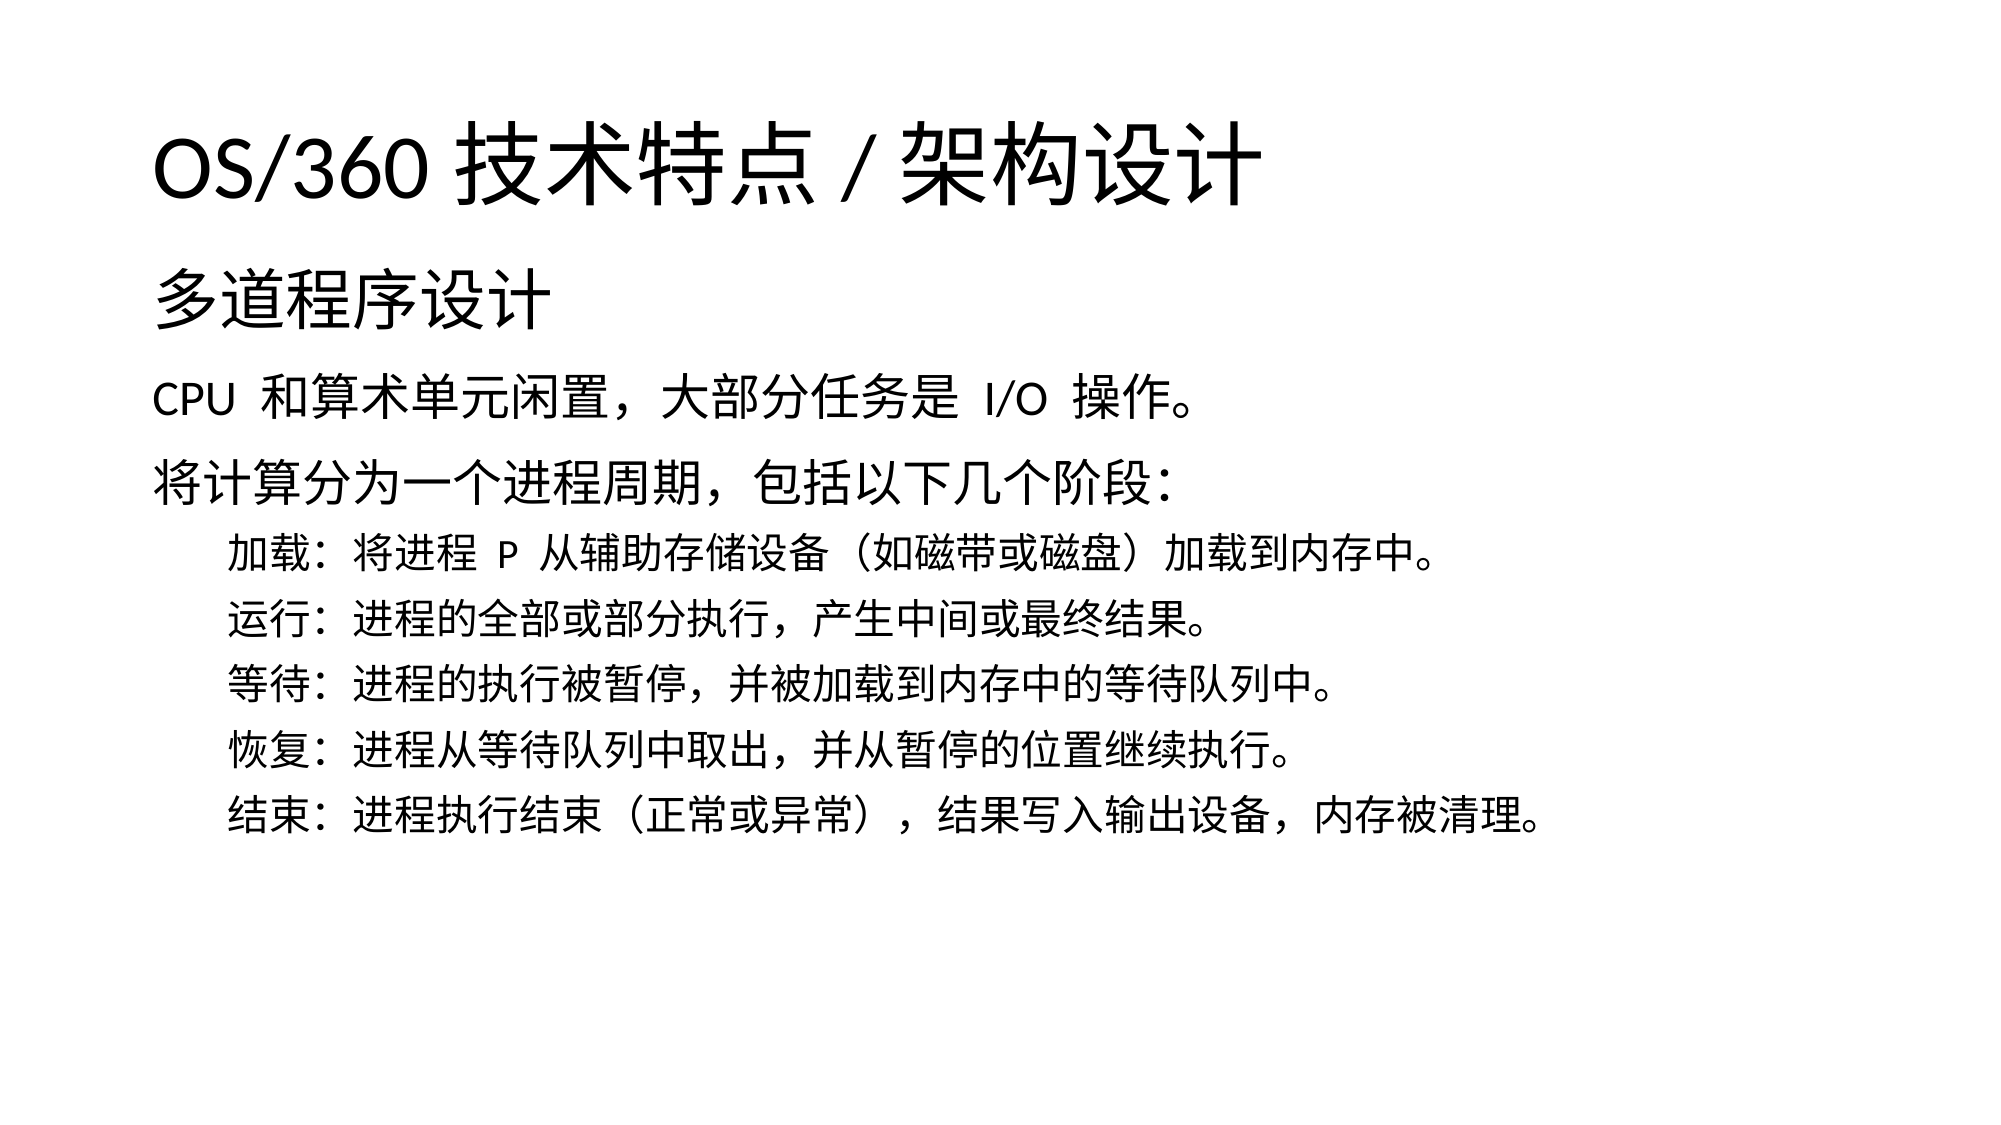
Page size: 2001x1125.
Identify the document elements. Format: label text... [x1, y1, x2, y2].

title OS/360技术特点/架构设计 [137, 59, 1863, 242]
list 多道程序设计 CPU 和算术单元闲置，大部分任务是 I/O 操作。 将计算分为一个进程周期，包括以下几个阶段： 加载：将进程 P 从辅助存储设备（如磁带或磁盘）加载到内存中。 运行：进程的全部或部分执行，产生中间或最终结果。 等待：进程的执行被暂停，并被加载到内存中的等待队列中。 恢复：进程从等待队列中取出，并从暂停的位置继续执行。 结束：进程执行结束（正常或异常），结果写入输出设备，内存被清理。 [137, 242, 1863, 1014]
